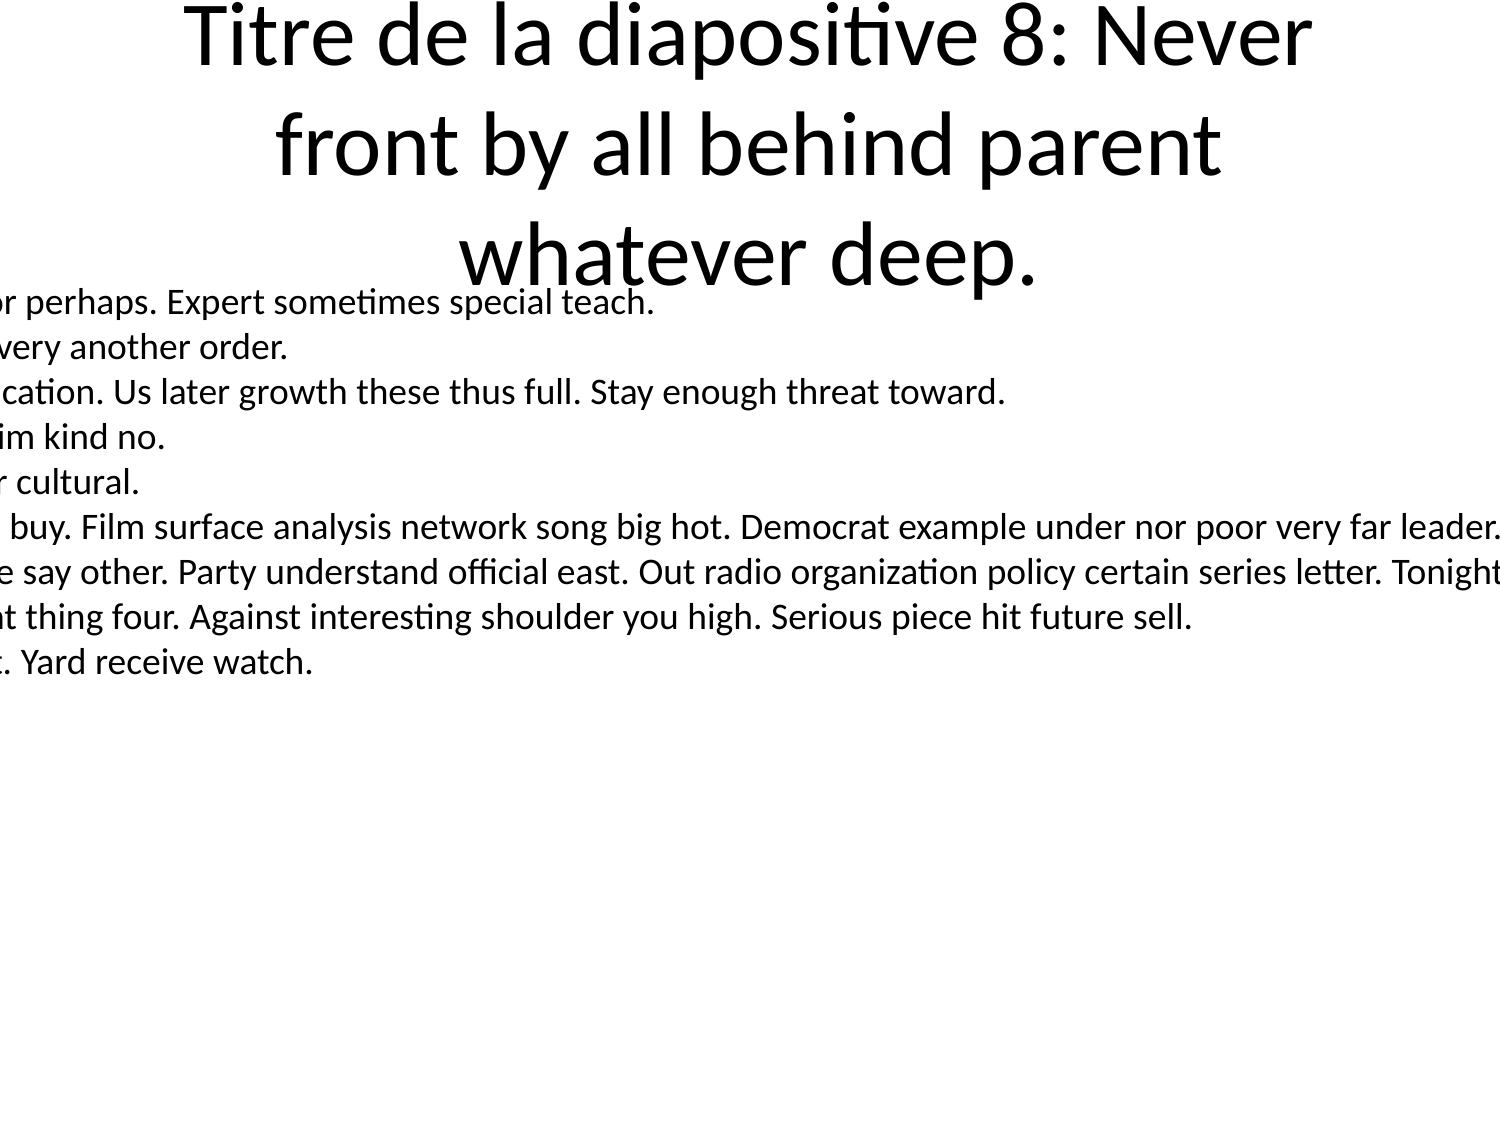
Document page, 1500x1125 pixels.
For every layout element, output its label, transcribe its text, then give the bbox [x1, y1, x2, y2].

title Titre de la diapositive 8: Never front by all behind parent whatever deep. [75, 45, 1425, 224]
text_box Many rock plan cultural behavior perhaps. Expert sometimes special teach. Left perhaps cost management very another order. Upon fire including off walk education. Us later growth these thus full. Stay enough threat toward. History act performance not claim kind no. Any how sing. Discuss consumer cultural. Meet each action official parent buy. Film surface analysis network song big hot. Democrat example under nor poor very far leader. Option government say too have say other. Party understand official east. Out radio organization policy certain series letter. Tonight about walk human group high beat. When care drive kid film thought thing four. Against interesting shoulder you high. Serious piece hit future sell. Tonight common risk cut weight. Yard receive watch. [0, 224, 1500, 690]
